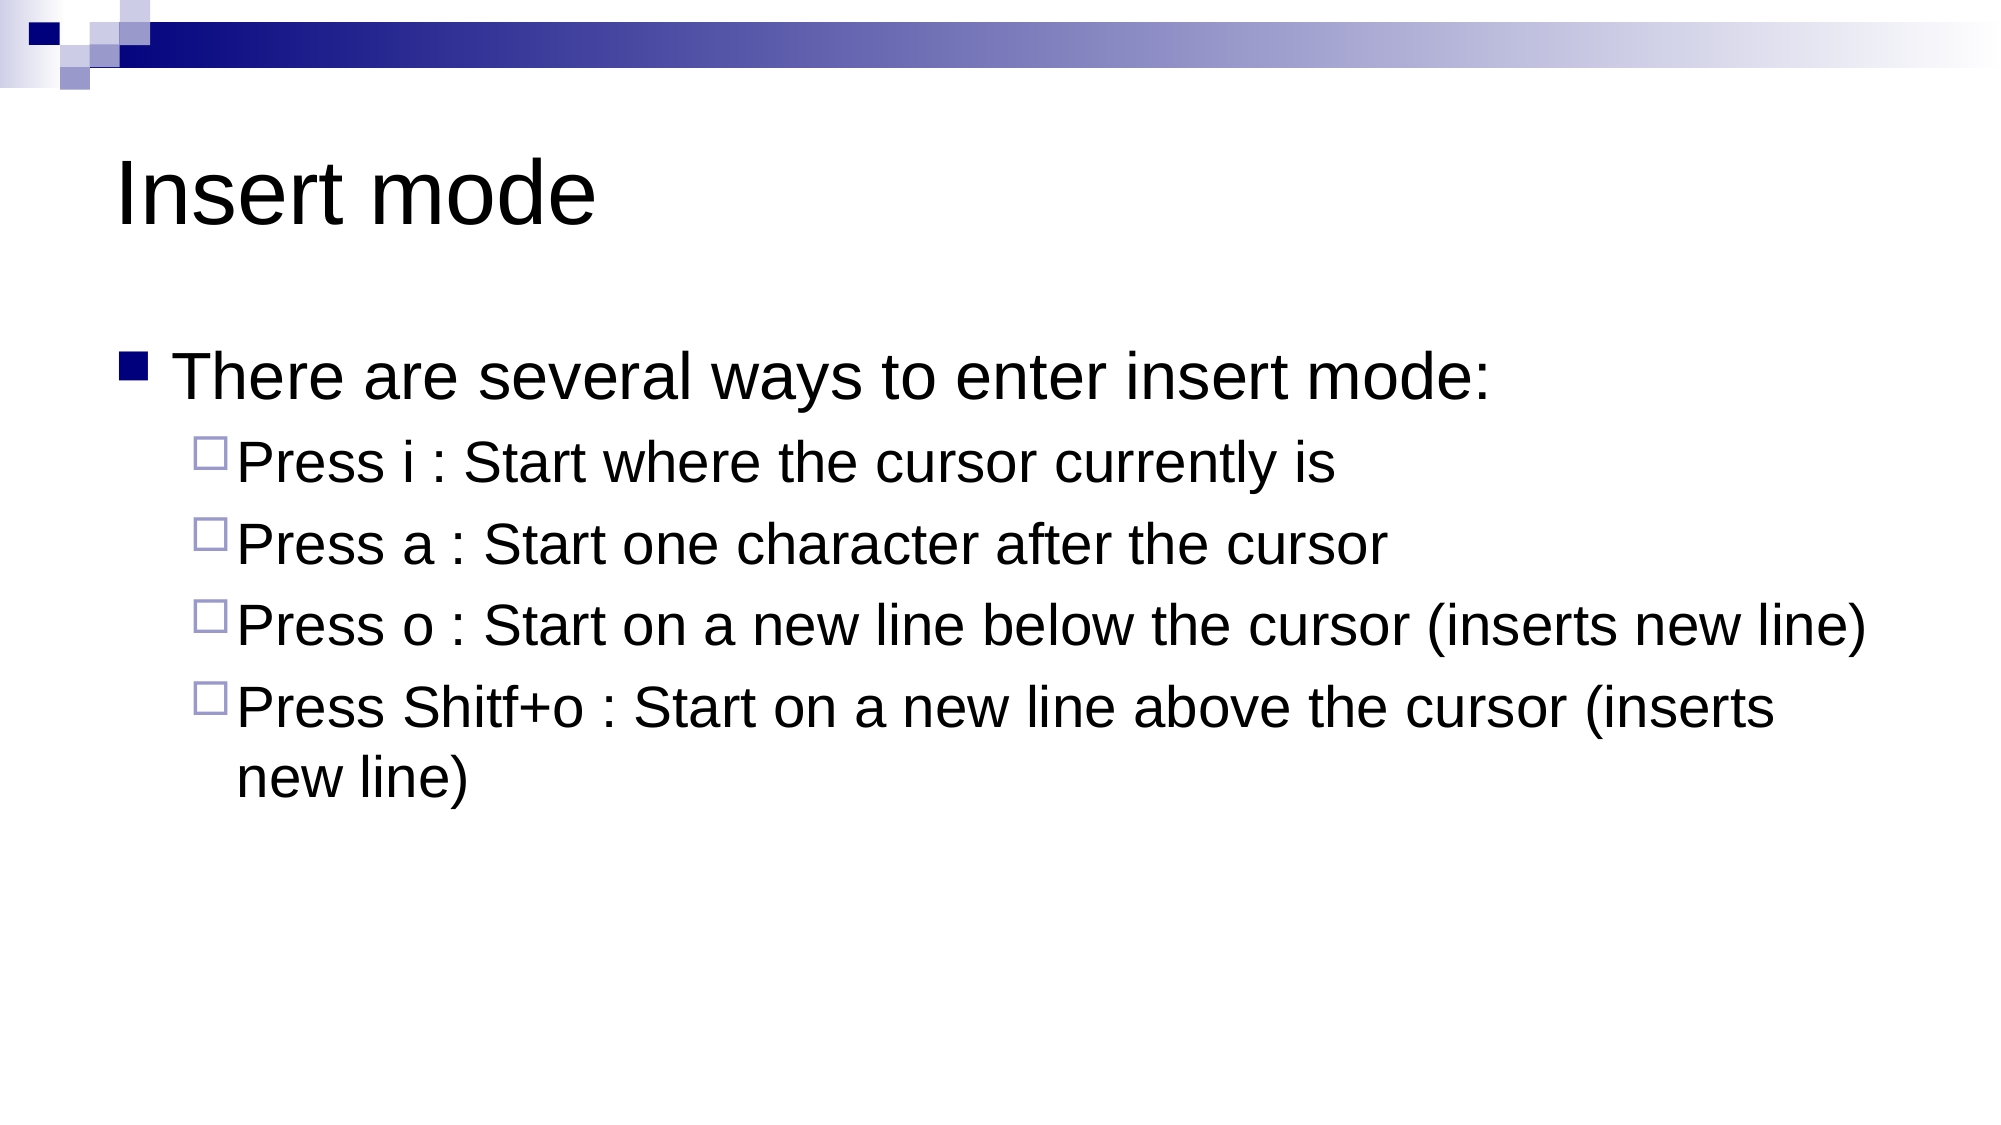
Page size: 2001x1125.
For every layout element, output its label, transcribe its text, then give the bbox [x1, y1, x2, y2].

title Insert mode [99, 75, 1900, 300]
list There are several ways to enter insert mode: Press i : Start where the cursor currently is Press a : Start one character after the cursor Press o : Start on a new line below the cursor (inserts new line) Press Shitf+o : Start on a new line above the cursor (inserts new line) [99, 324, 1900, 963]
